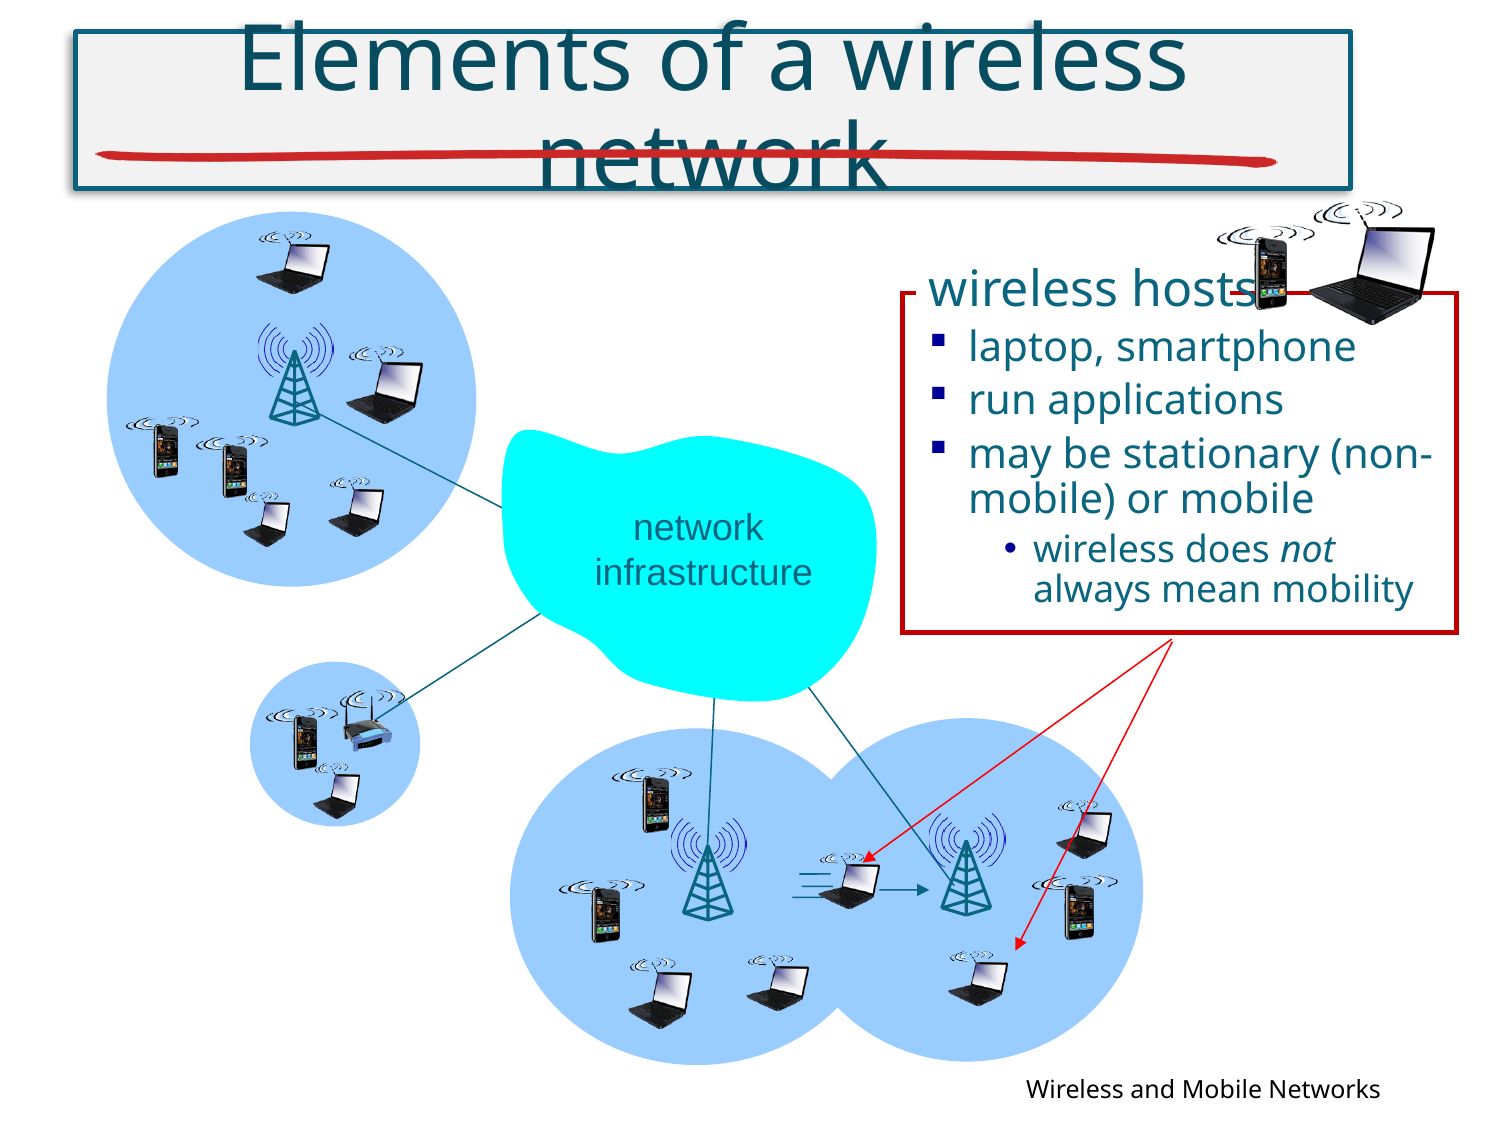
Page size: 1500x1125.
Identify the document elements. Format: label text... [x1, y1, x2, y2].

text_box [509, 728, 884, 1066]
text_box [880, 883, 929, 897]
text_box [124, 415, 199, 478]
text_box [1031, 874, 1118, 940]
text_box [243, 490, 290, 547]
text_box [258, 323, 334, 425]
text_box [746, 953, 809, 1011]
picture [90, 144, 1291, 173]
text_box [265, 706, 339, 770]
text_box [611, 766, 692, 833]
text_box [558, 878, 645, 943]
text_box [195, 434, 268, 498]
title Elements of a wireless network [73, 29, 1353, 191]
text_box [671, 818, 747, 920]
footer Wireless and Mobile Networks [960, 1067, 1404, 1110]
text_box [1015, 919, 1031, 951]
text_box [1309, 198, 1435, 325]
text_box [249, 661, 421, 827]
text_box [1056, 798, 1112, 859]
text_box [346, 344, 423, 424]
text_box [498, 419, 886, 709]
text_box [929, 813, 1006, 916]
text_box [328, 476, 384, 537]
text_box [948, 949, 1008, 1006]
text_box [818, 851, 880, 909]
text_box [313, 761, 360, 819]
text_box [256, 229, 330, 294]
text_box [106, 211, 477, 587]
text_box [902, 292, 914, 633]
text_box [831, 718, 1040, 851]
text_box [628, 956, 692, 1029]
text_box [838, 734, 1144, 1062]
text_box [339, 688, 405, 752]
text_box wireless hosts laptop, smartphone run applications may be stationary (non-mobile) or mobile wireless does not always mean mobility [914, 255, 1457, 680]
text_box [1216, 224, 1315, 310]
